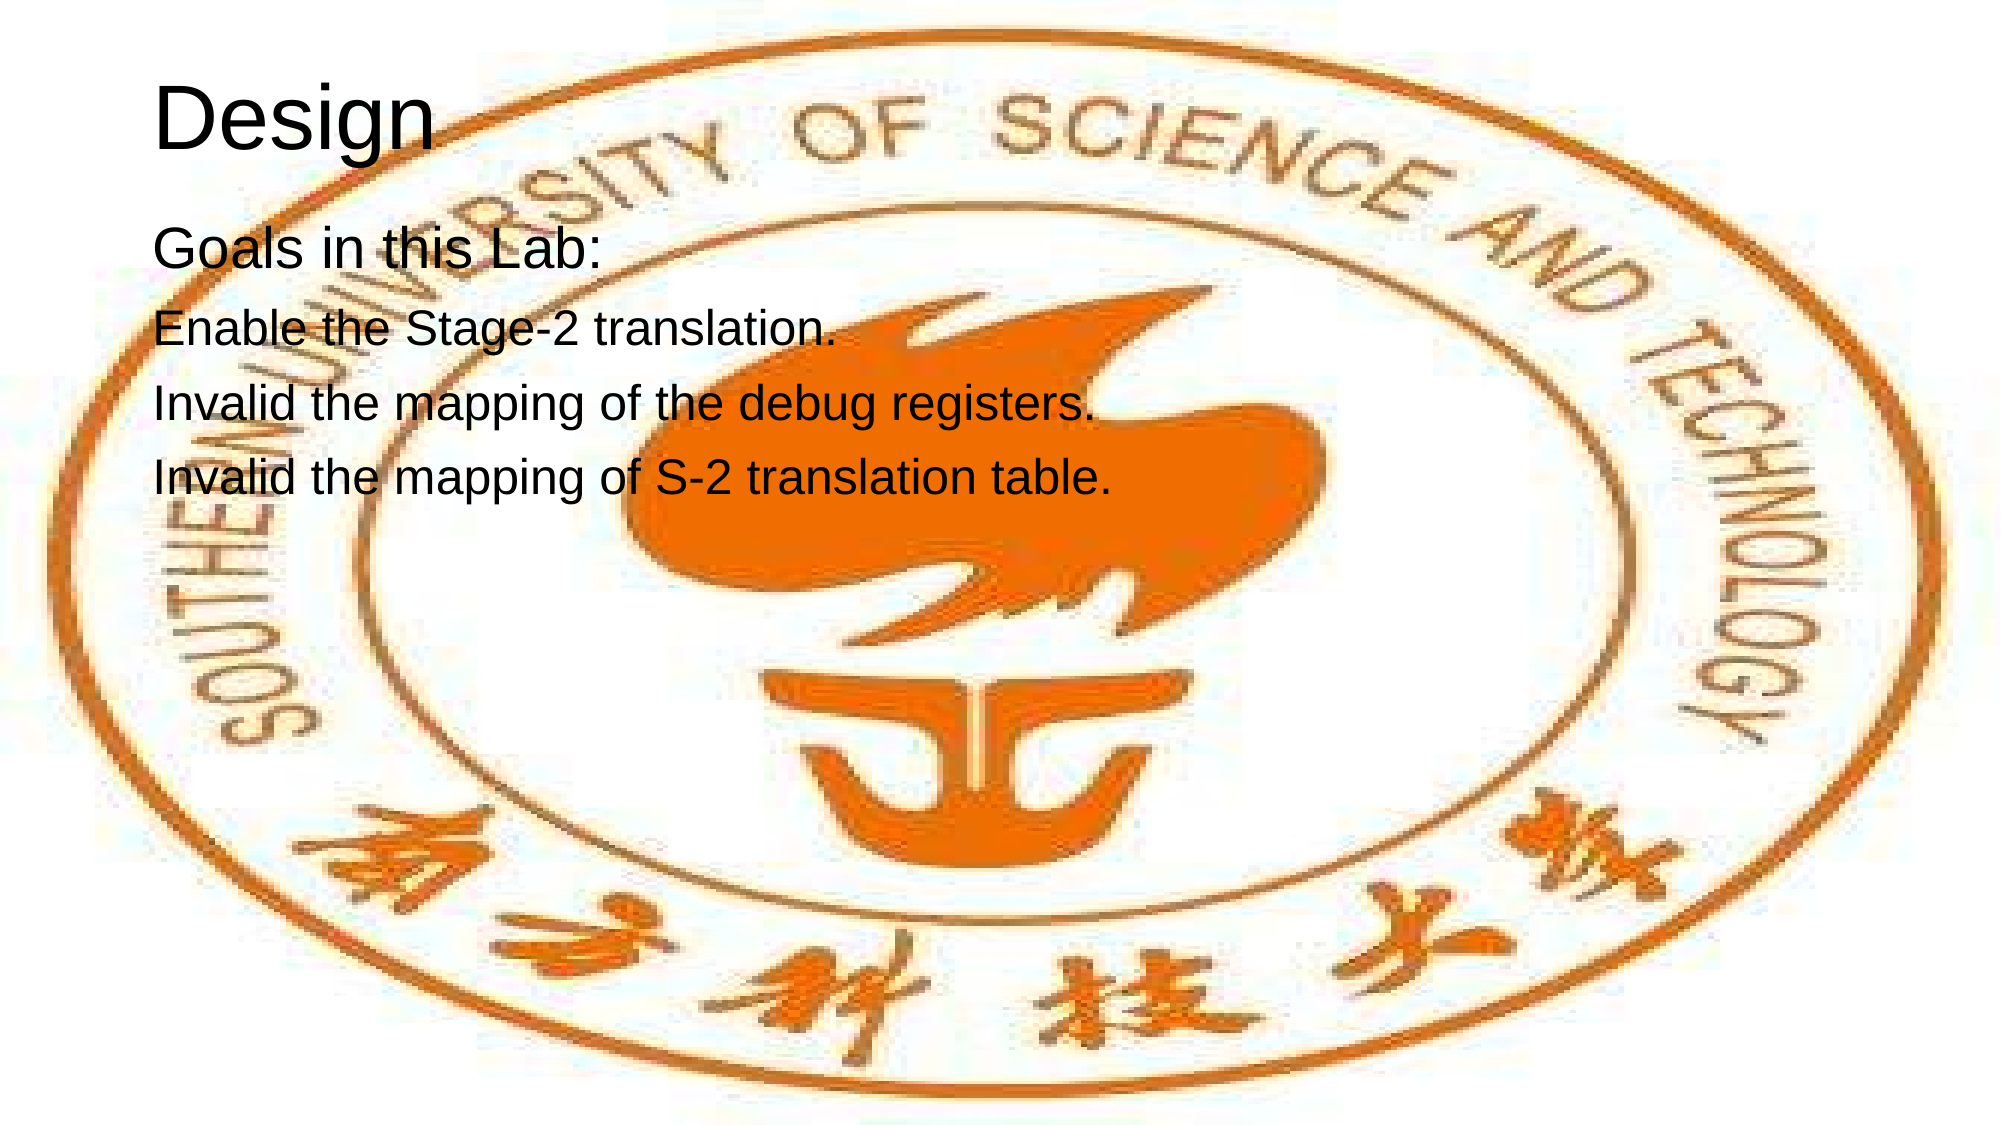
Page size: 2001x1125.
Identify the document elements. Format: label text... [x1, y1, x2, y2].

picture [0, 0, 2001, 1125]
title Design [137, 59, 1863, 181]
list Goals in this Lab: Enable the Stage-2 translation. Invalid the mapping of the debug registers. Invalid the mapping of S-2 translation table. [137, 210, 1863, 1014]
